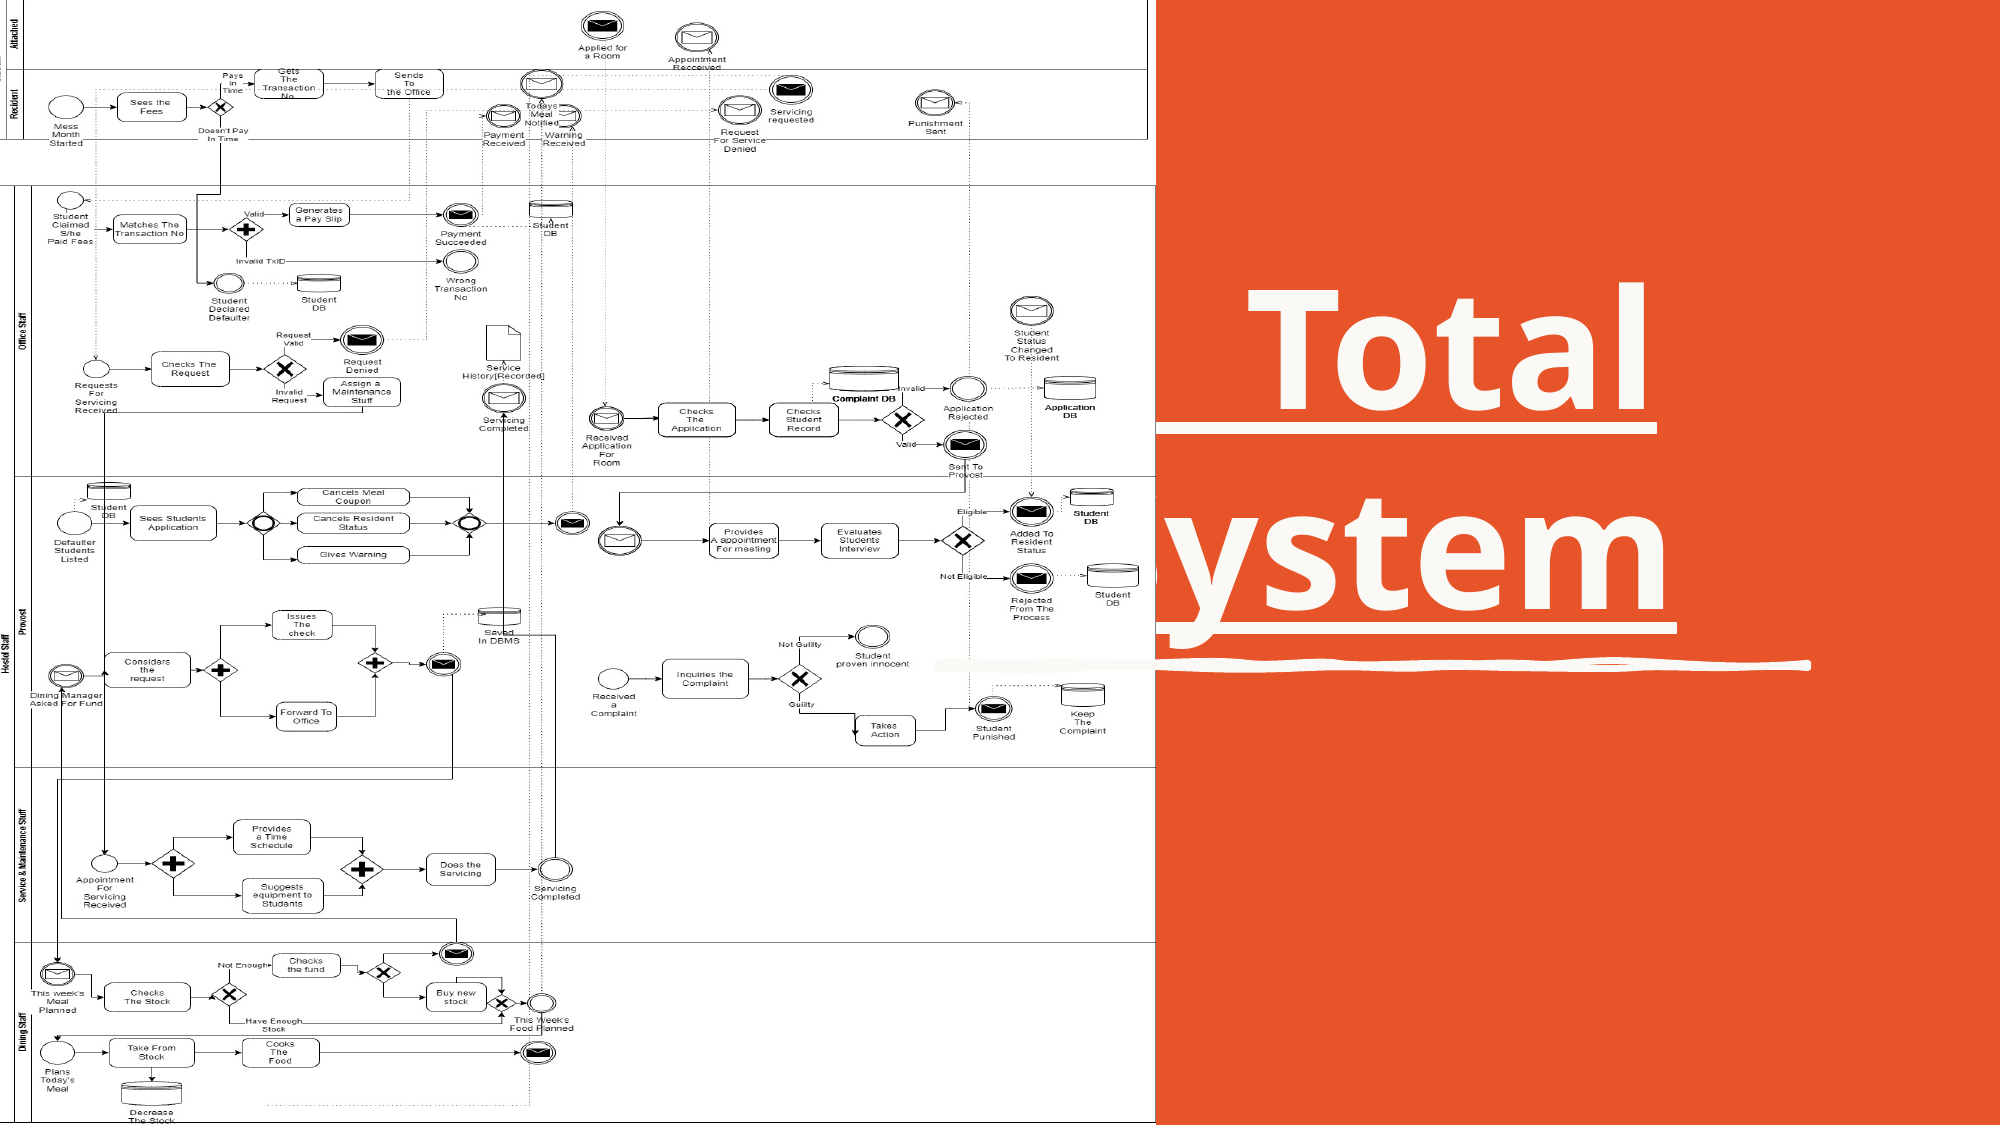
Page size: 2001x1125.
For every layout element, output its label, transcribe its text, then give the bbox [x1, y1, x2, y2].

title Total System [1156, 125, 1849, 650]
text_box [1156, 0, 2000, 1125]
text_box [1156, 659, 1809, 671]
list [0, 0, 1156, 1125]
